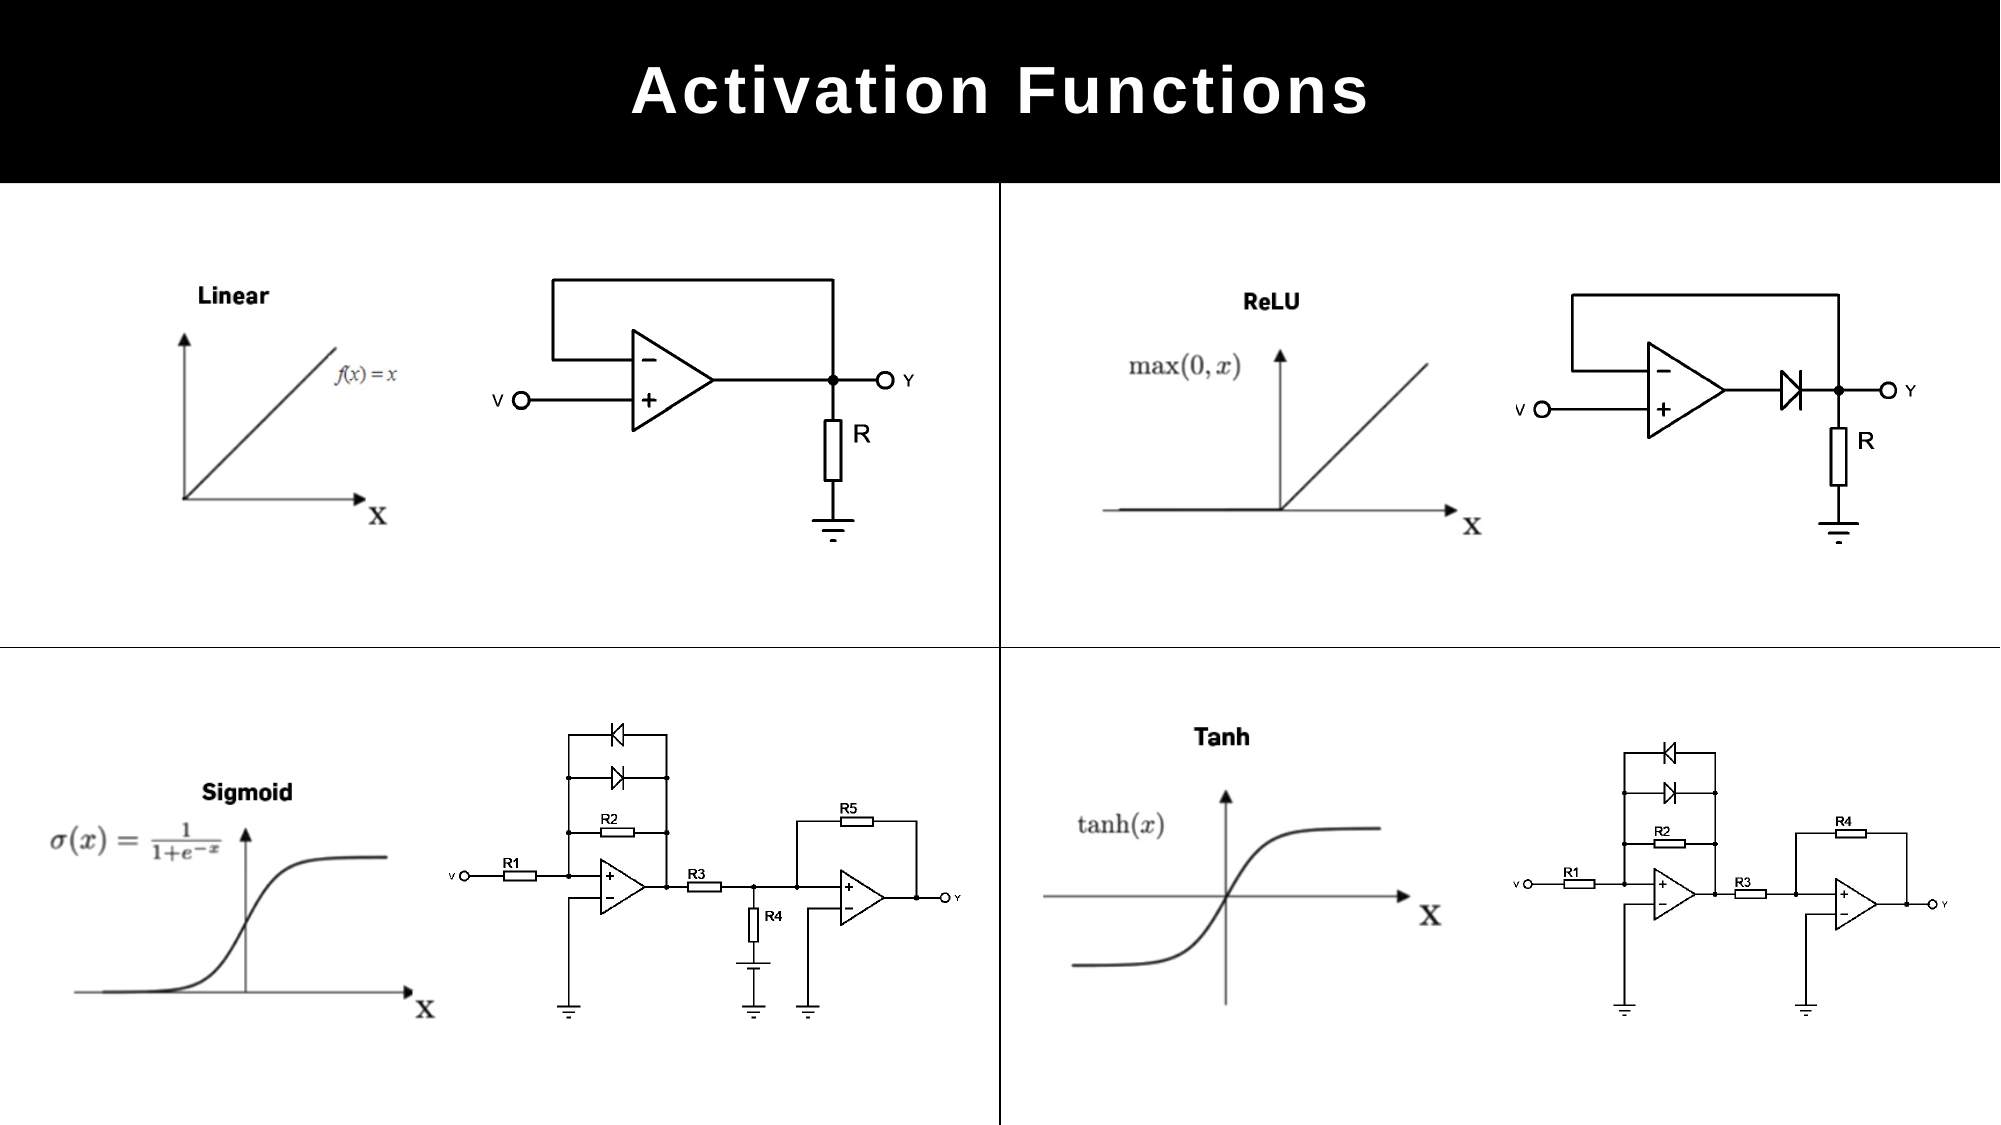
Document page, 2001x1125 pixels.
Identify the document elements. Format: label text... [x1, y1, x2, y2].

text_box [1410, 0, 2000, 184]
picture [1024, 708, 1467, 1020]
picture [1499, 727, 1965, 1029]
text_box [1065, 268, 1935, 555]
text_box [65, 264, 935, 553]
text_box Activation Functions [590, 0, 1410, 184]
text_box [1001, 648, 2000, 1125]
text_box [0, 0, 590, 184]
text_box [1001, 184, 2000, 647]
picture [25, 708, 982, 1037]
text_box [0, 184, 999, 647]
text_box [0, 648, 999, 1125]
